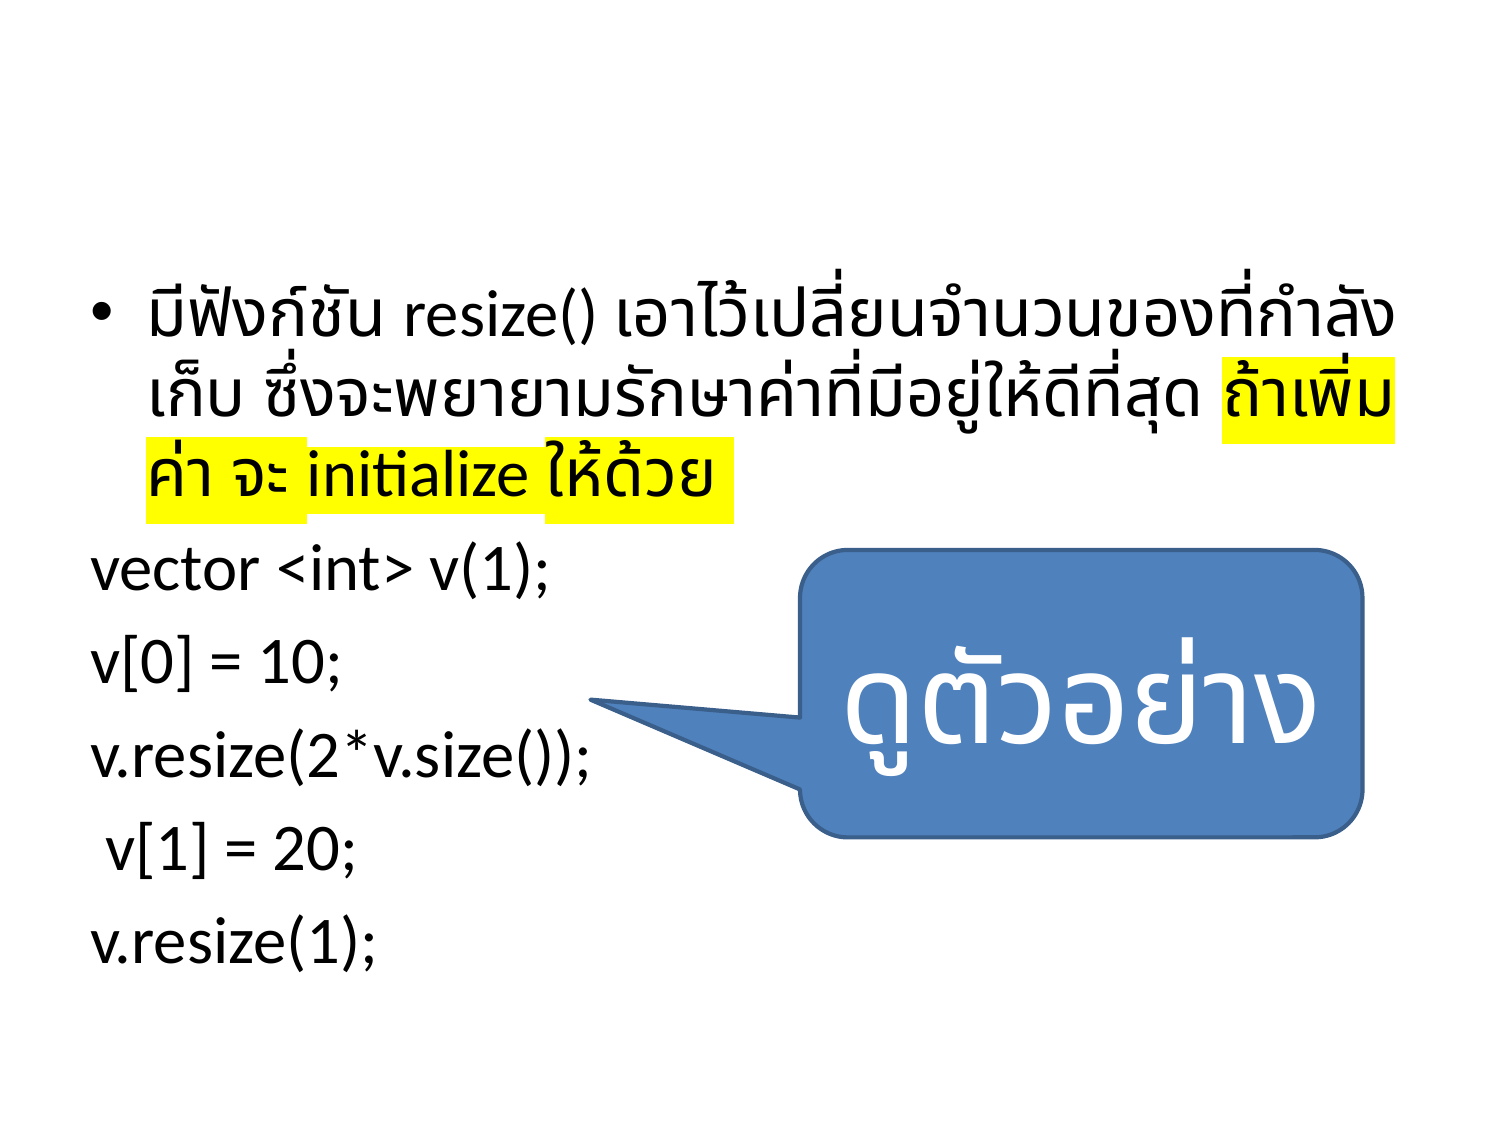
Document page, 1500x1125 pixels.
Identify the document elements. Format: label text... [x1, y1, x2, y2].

list มีฟังก์ชัน resize() เอาไว้เปลี่ยนจำนวนของที่กำลังเก็บ ซึ่งจะพยายามรักษาค่าที่มีอยู่ให้ดีที่สุด ถ้าเพิ่มค่า จะ initialize ให้ด้วย vector <int> v(1); v[0] = 10; v.resize(2*v.size()); v[1] = 20; v.resize(1); [75, 262, 1425, 1005]
text_box ดูตัวอย่าง [588, 547, 1365, 840]
